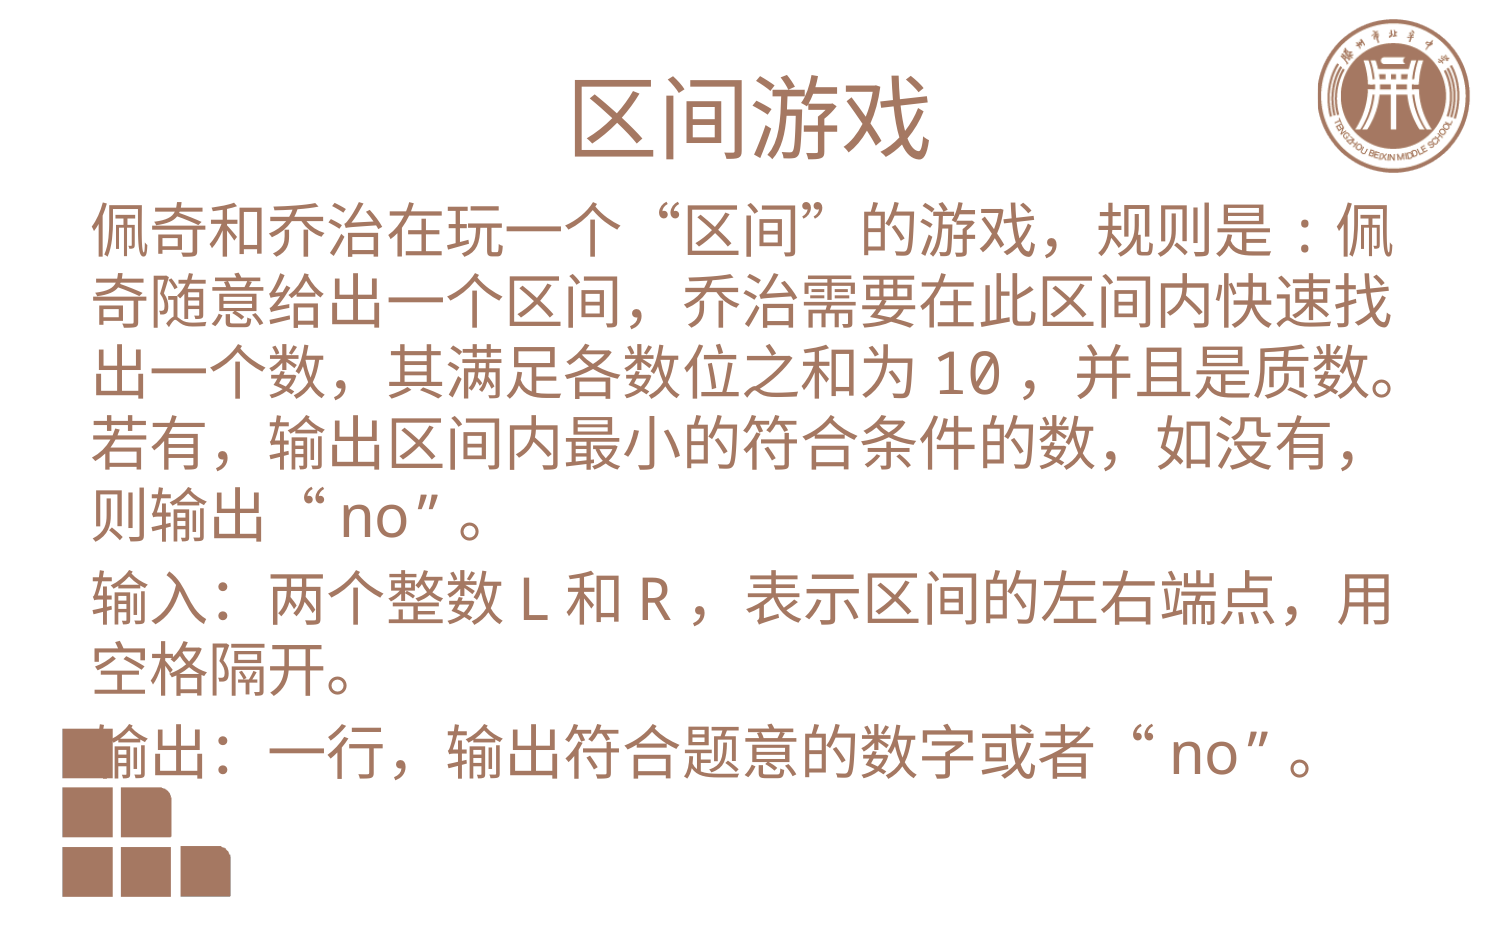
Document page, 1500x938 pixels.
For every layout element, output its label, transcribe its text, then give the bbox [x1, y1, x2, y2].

picture [1317, 19, 1498, 173]
list 佩奇和乔治在玩一个“区间”的游戏，规则是:佩奇随意给出一个区间，乔治需要在此区间内快速找出一个数，其满足各数位之和为10，并且是质数。若有，输出区间内最小的符合条件的数，如没有，则输出“no”。 输入：两个整数L和R，表示区间的左右端点，用空格隔开。 输出：一行，输出符合题意的数字或者“no”。 [75, 185, 1425, 804]
title 区间游戏 [75, 37, 1425, 185]
picture [41, 716, 263, 916]
